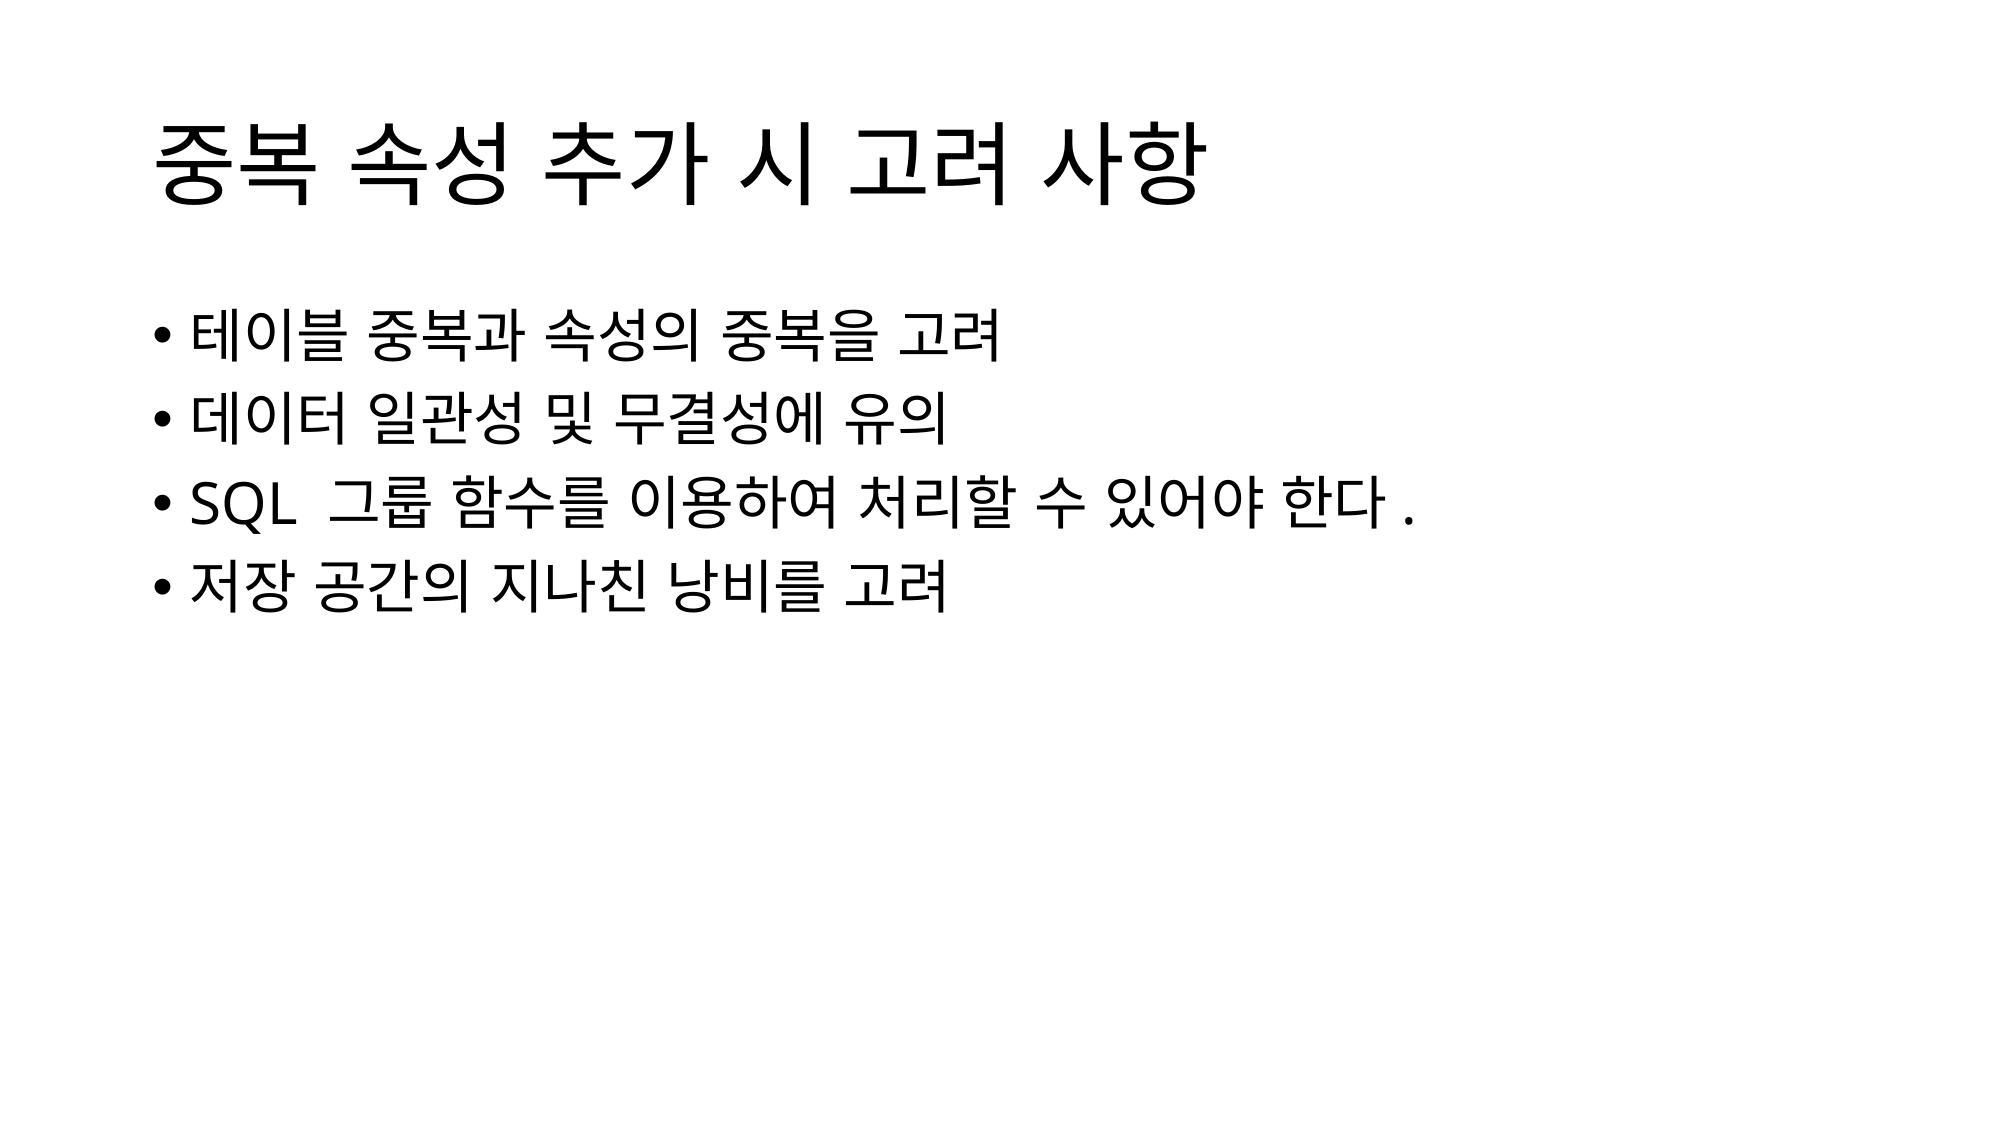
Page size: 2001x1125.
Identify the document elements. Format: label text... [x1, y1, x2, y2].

list 테이블 중복과 속성의 중복을 고려 데이터 일관성 및 무결성에 유의 SQL 그룹 함수를 이용하여 처리할 수 있어야 한다. 저장 공간의 지나친 낭비를 고려 [137, 299, 1863, 1014]
title 중복 속성 추가 시 고려 사항 [137, 59, 1863, 278]
